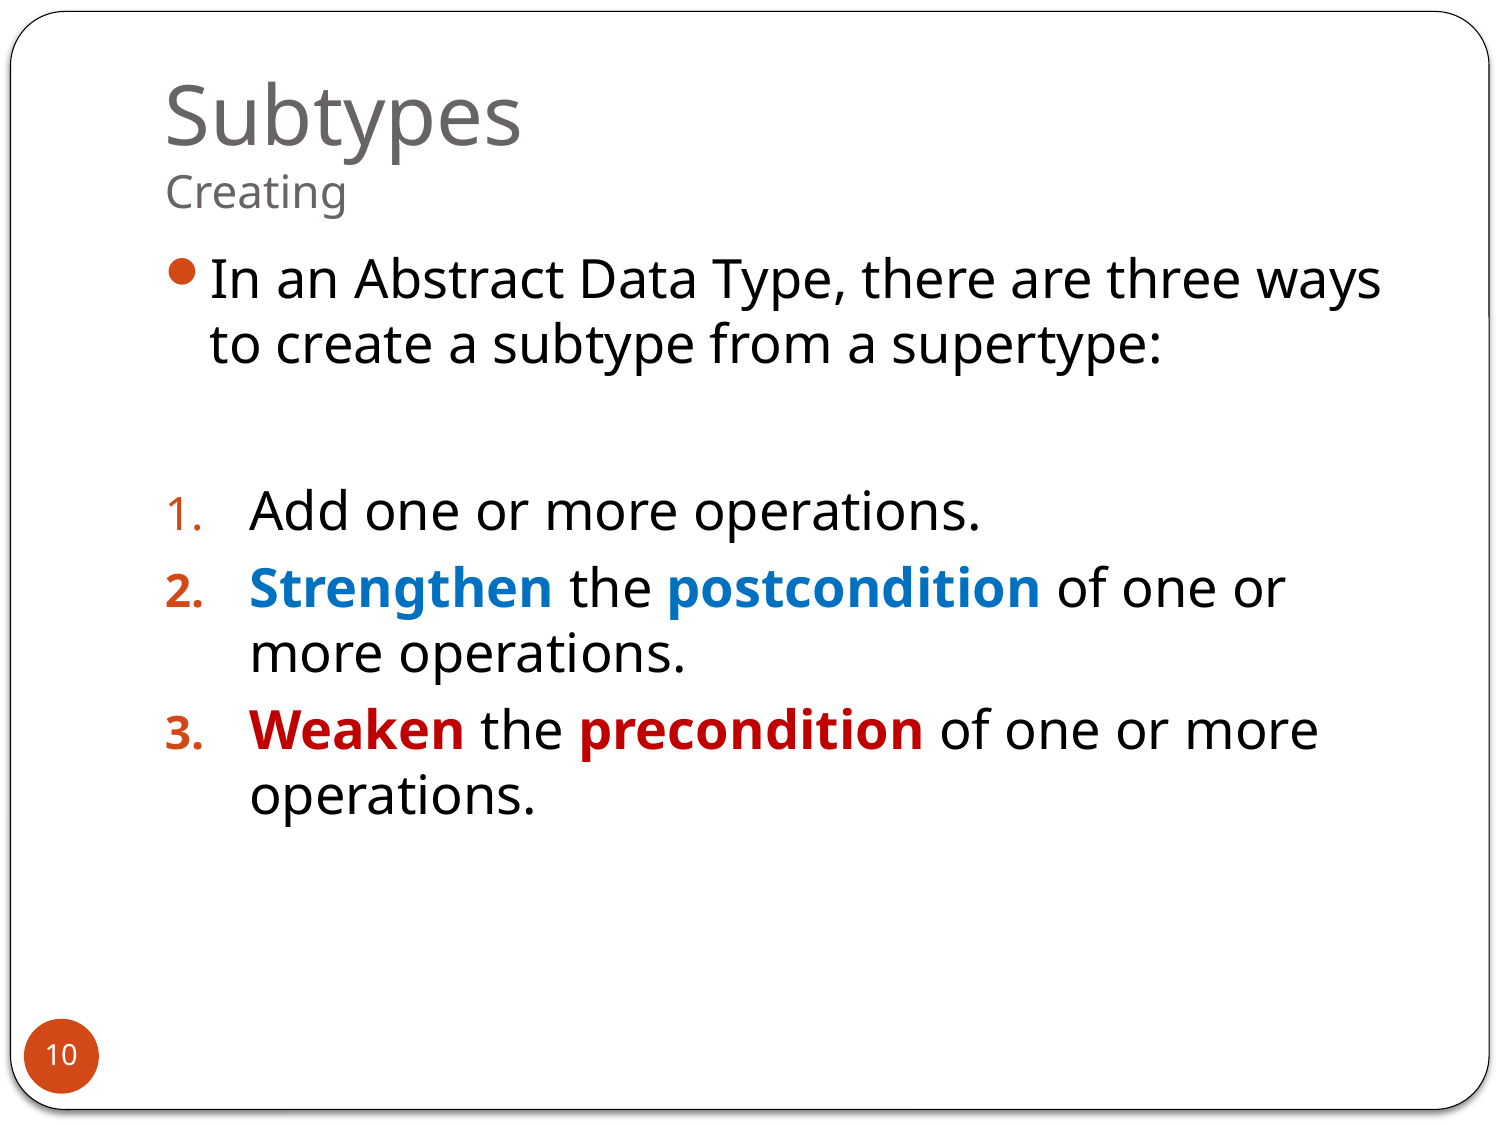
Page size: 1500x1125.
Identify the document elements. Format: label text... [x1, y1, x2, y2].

list In an Abstract Data Type, there are three ways to create a subtype from a supertype: Add one or more operations. Strengthen the postcondition of one or more operations. Weaken the precondition of one or more operations. [150, 237, 1425, 988]
title Subtypes Creating [150, 45, 1425, 233]
slide_number 10 [23, 1018, 99, 1094]
